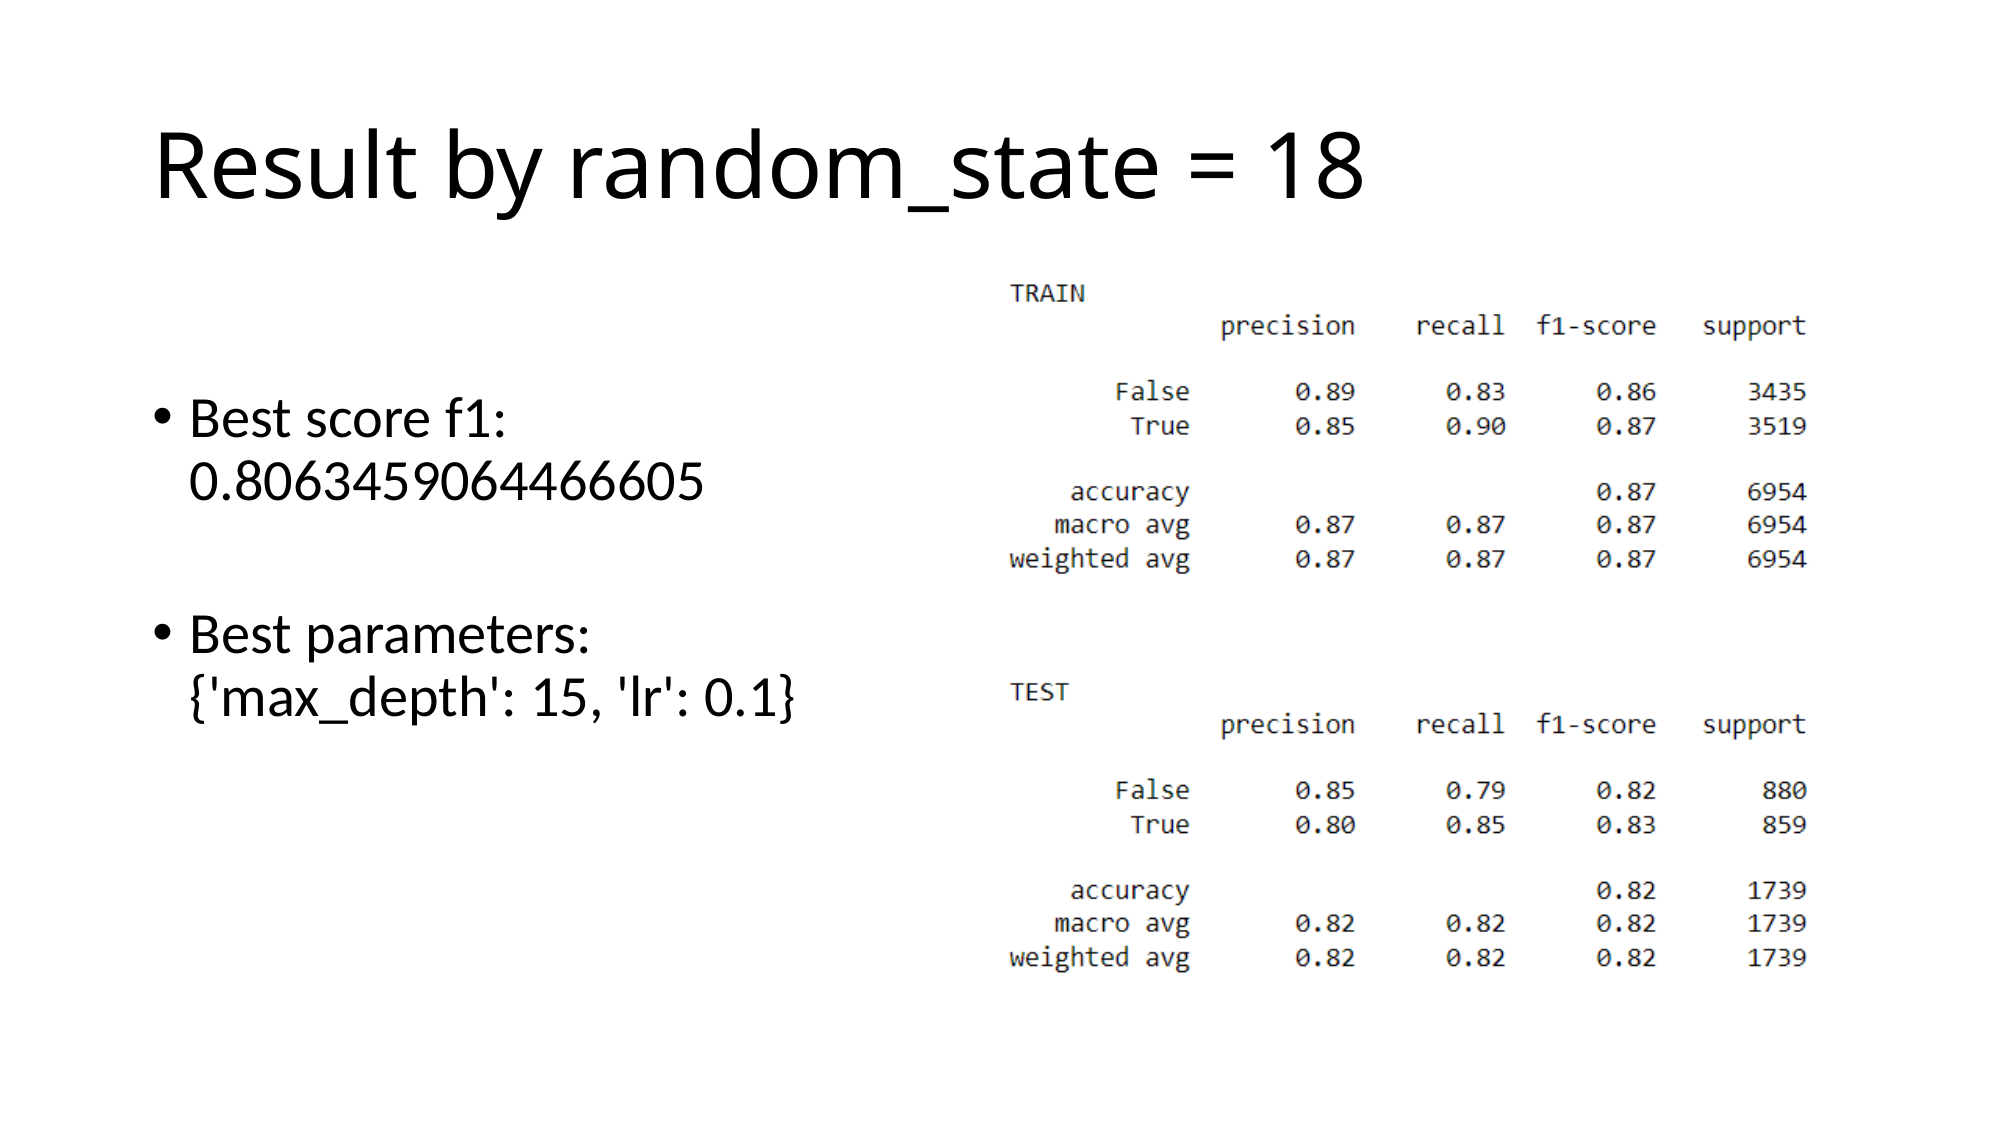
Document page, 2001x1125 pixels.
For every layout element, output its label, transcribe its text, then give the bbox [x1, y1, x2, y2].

picture [978, 277, 1846, 993]
list Best score f1: 0.8063459064466605 Best parameters: {'max_depth': 15, 'lr': 0.1} [137, 379, 886, 746]
title Result by random_state = 18 [137, 59, 1863, 278]
